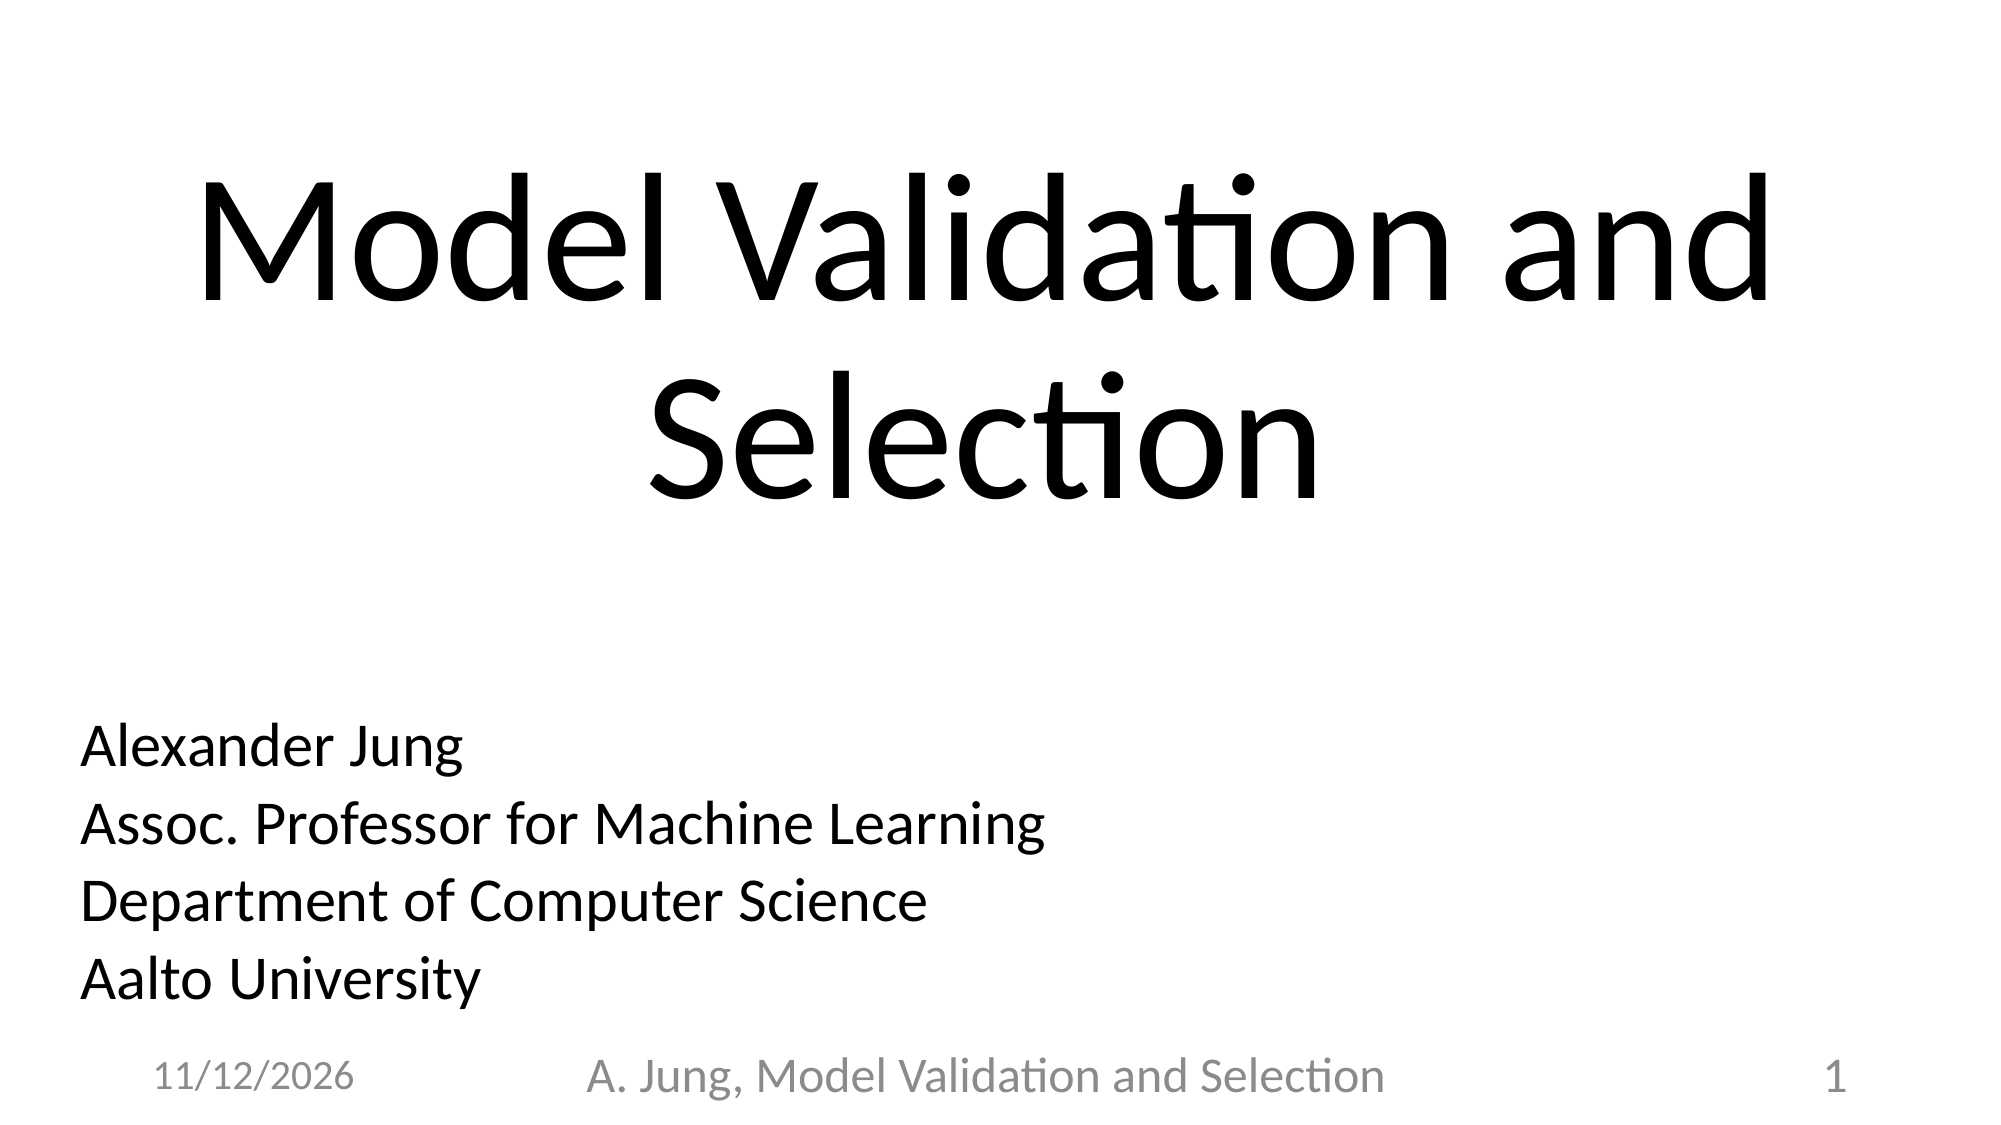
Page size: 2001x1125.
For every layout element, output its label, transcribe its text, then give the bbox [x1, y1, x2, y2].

footer A. Jung, Model Validation and Selection [588, 1042, 1412, 1103]
subtitle Alexander Jung Assoc. Professor for Machine Learning Department of Computer Science Aalto University [65, 704, 1678, 1022]
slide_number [137, 1042, 588, 1103]
title Model Validation and Selection [166, 62, 1807, 546]
slide_number 1 [1412, 1042, 1863, 1103]
